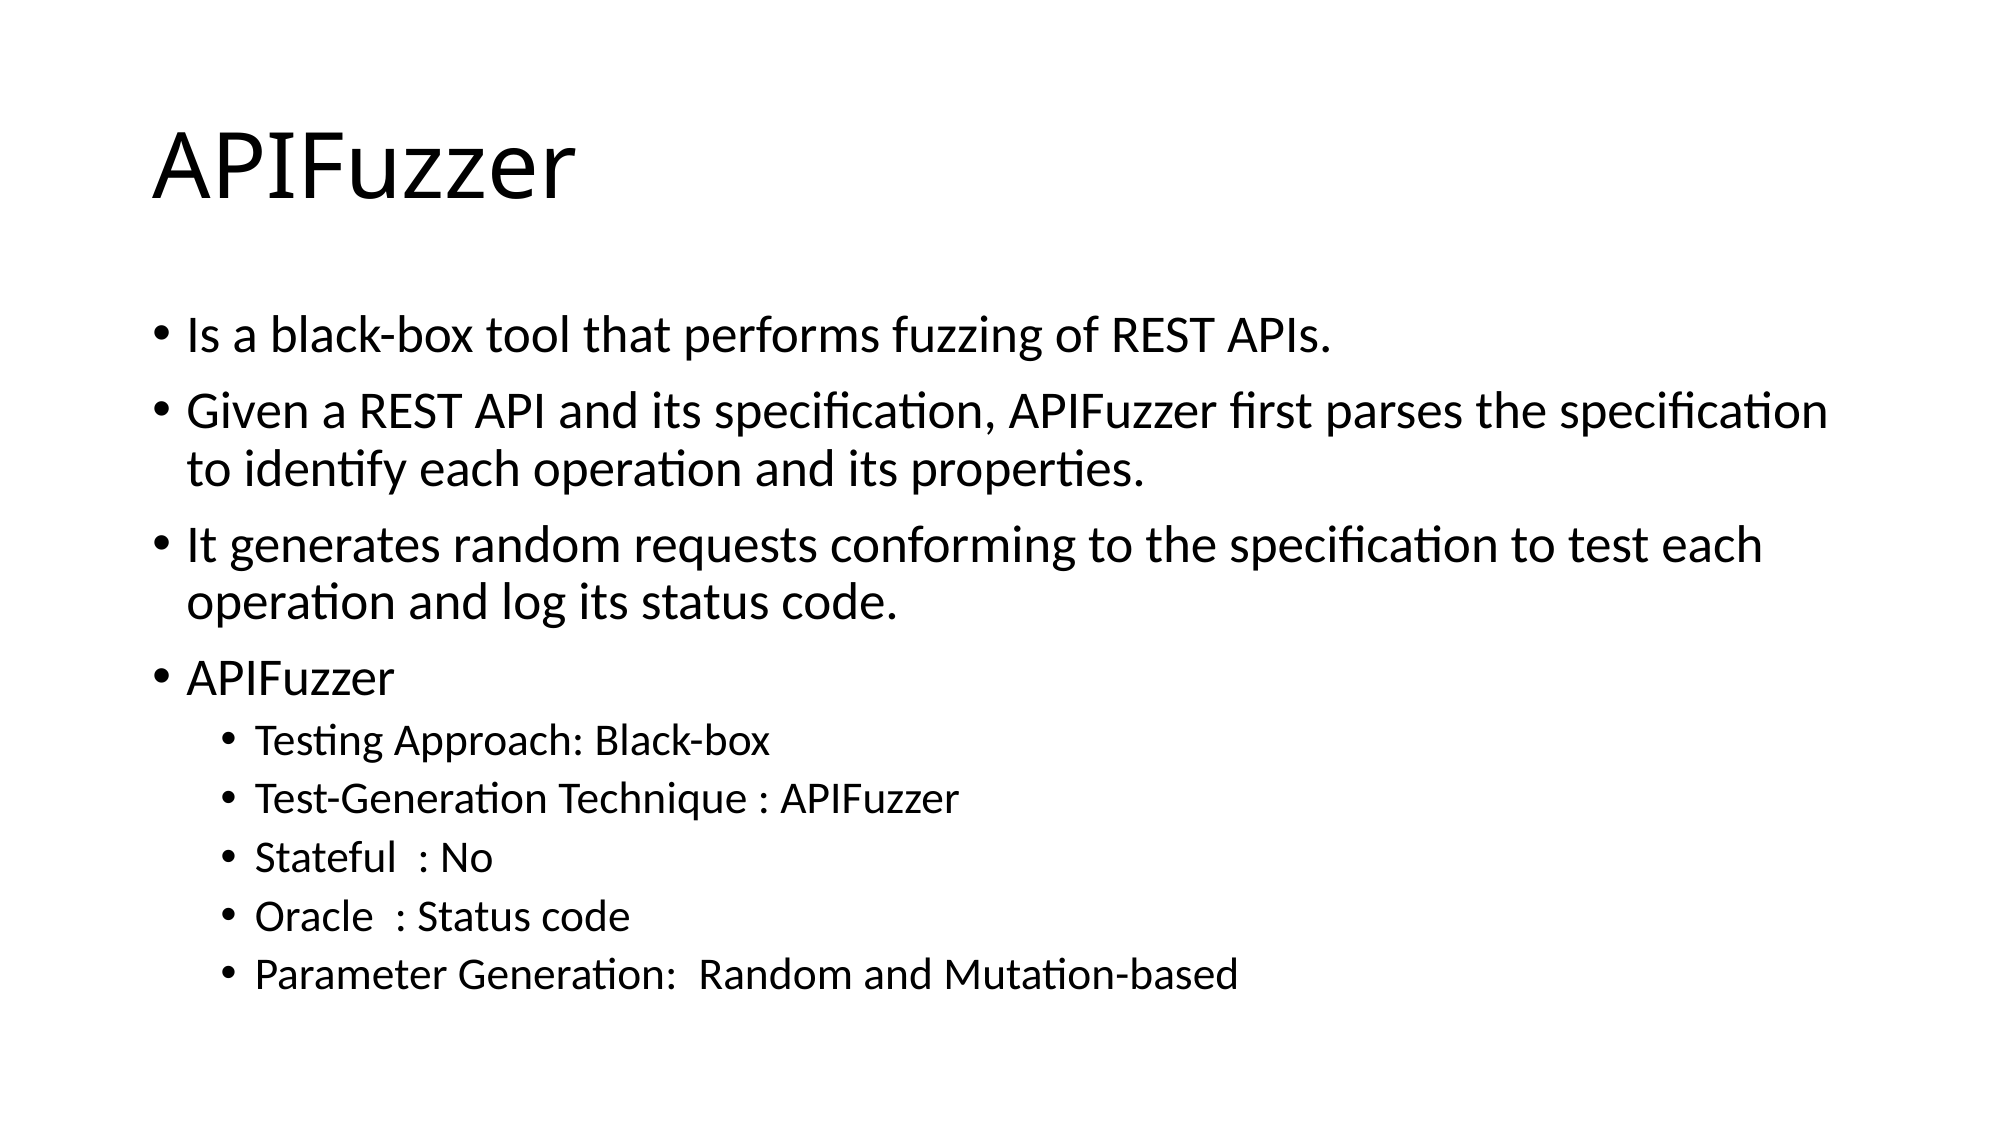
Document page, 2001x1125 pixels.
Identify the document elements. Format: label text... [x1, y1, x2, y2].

title APIFuzzer [137, 59, 1863, 278]
list Is a black-box tool that performs fuzzing of REST APIs. Given a REST API and its specification, APIFuzzer first parses the specification to identify each operation and its properties. It generates random requests conforming to the specification to test each operation and log its status code. APIFuzzer Testing Approach: Black-box Test-Generation Technique : APIFuzzer Stateful : No Oracle : Status code Parameter Generation: Random and Mutation-based [137, 299, 1863, 1014]
